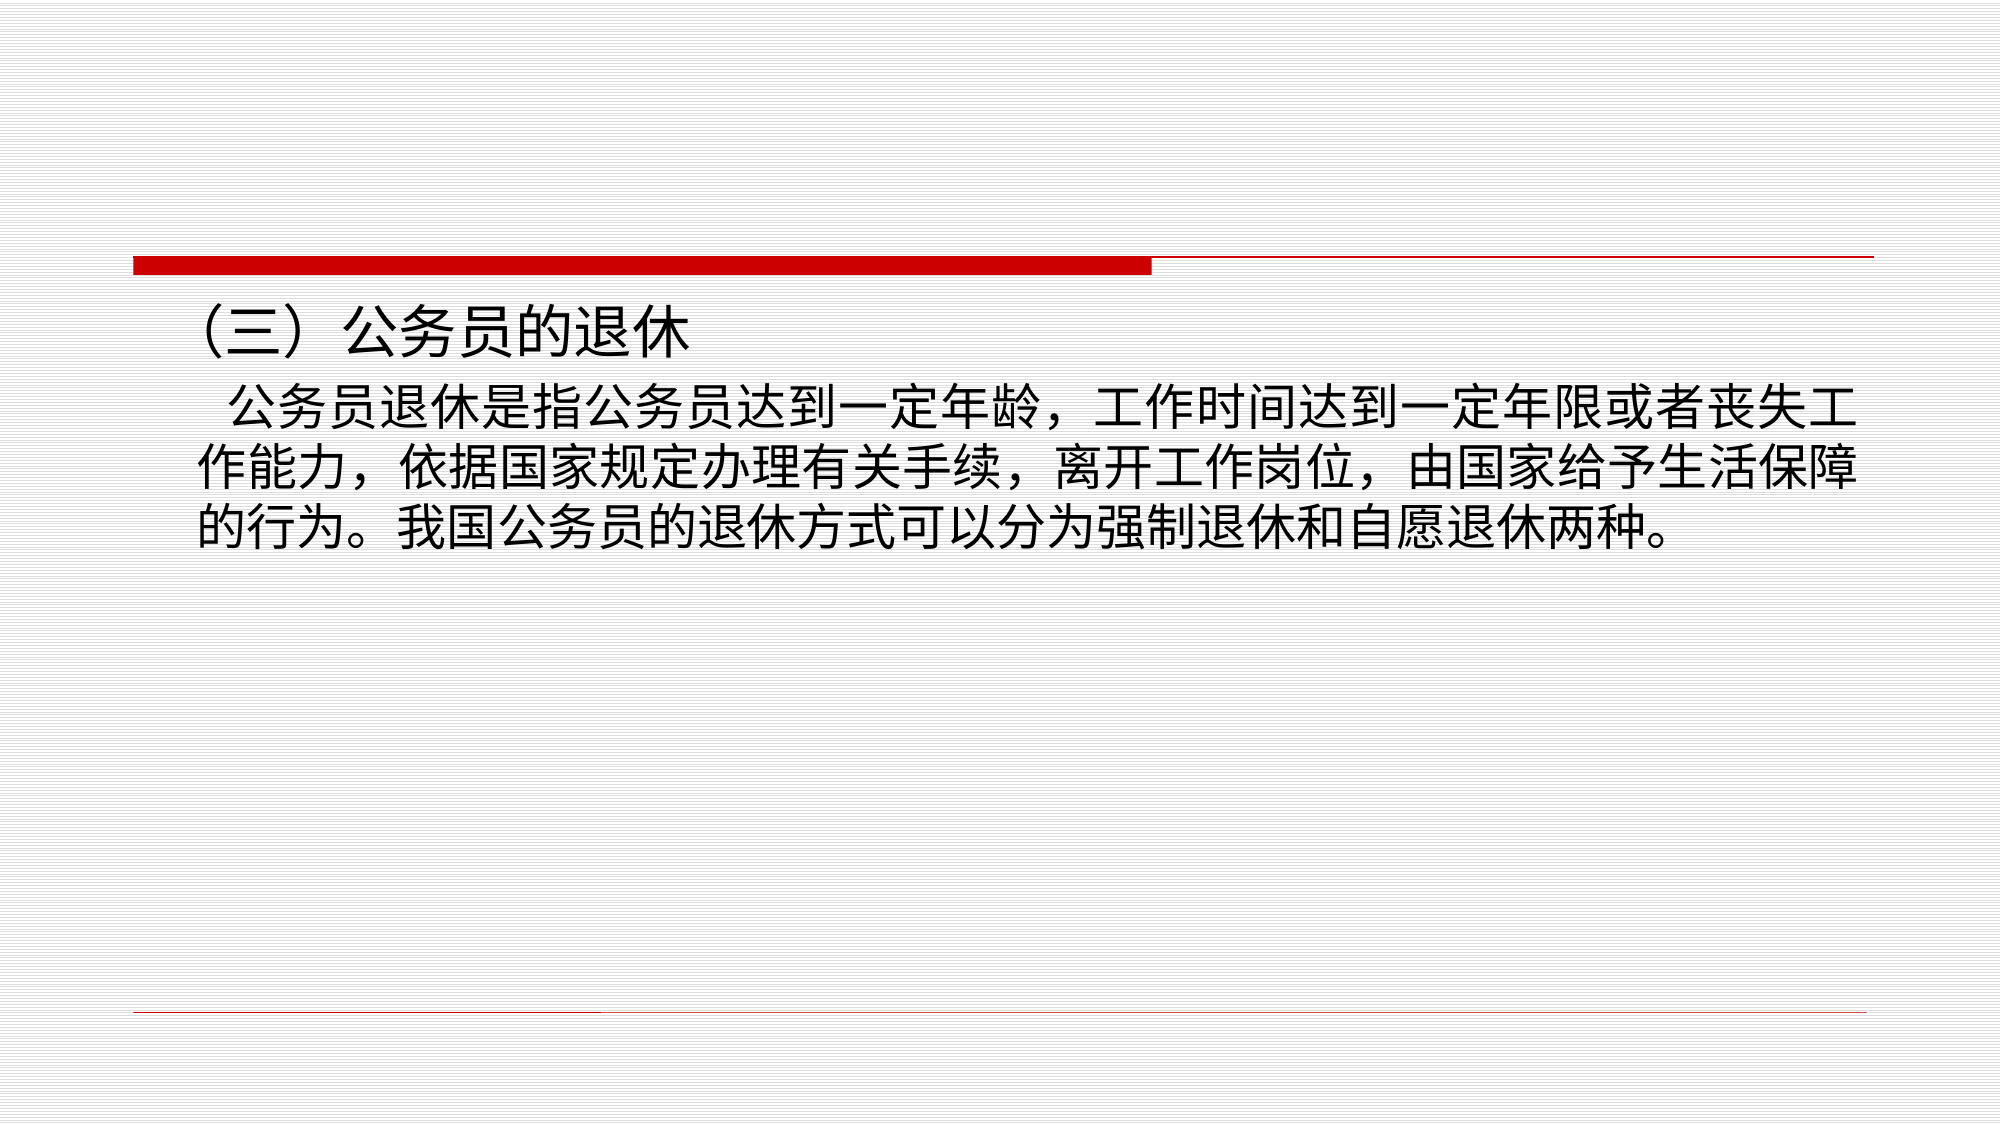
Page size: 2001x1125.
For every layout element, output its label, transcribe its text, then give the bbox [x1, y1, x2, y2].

list （三）公务员的退休 公务员退休是指公务员达到一定年龄，工作时间达到一定年限或者丧失工作能力，依据国家规定办理有关手续，离开工作岗位，由国家给予生活保障的行为。我国公务员的退休方式可以分为强制退休和自愿退休两种。 [123, 287, 1875, 988]
